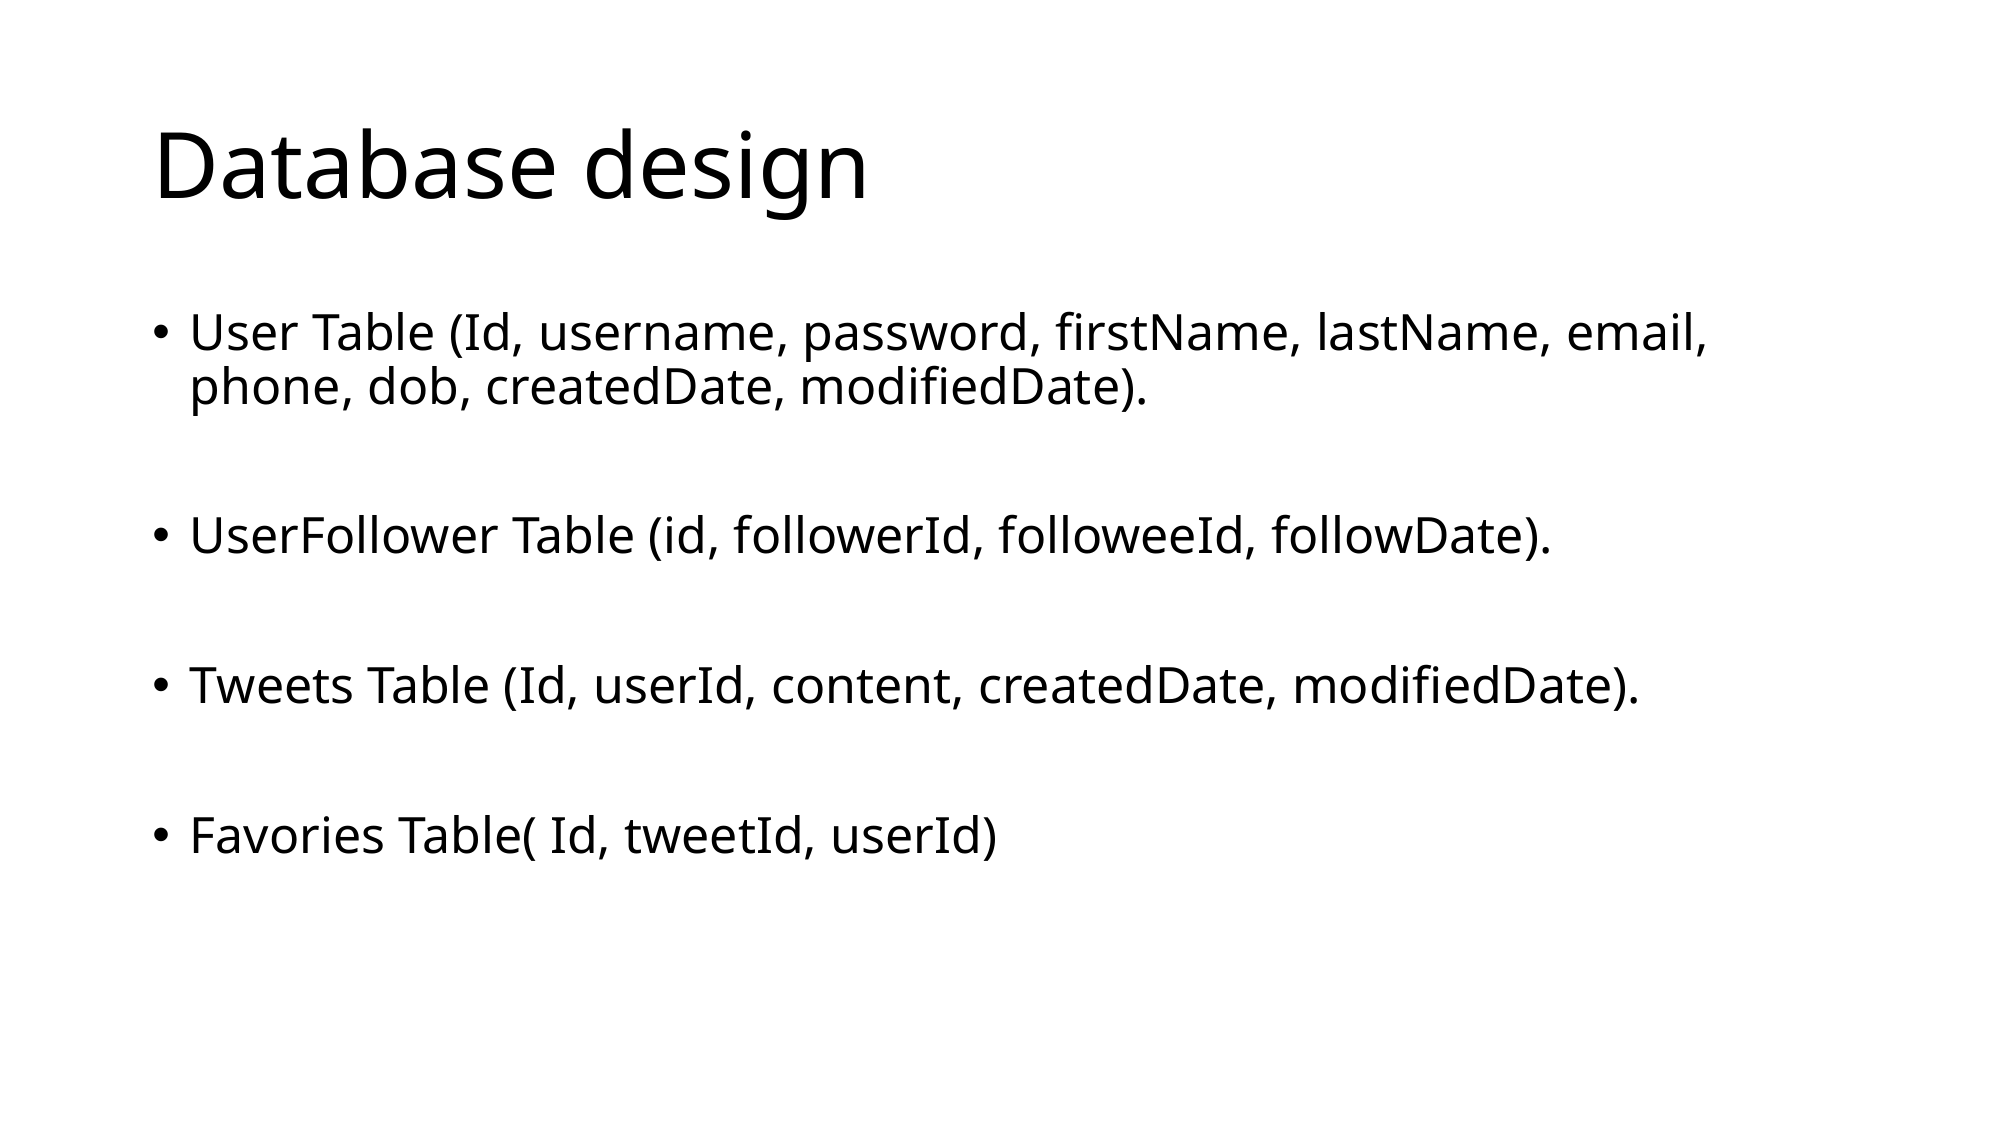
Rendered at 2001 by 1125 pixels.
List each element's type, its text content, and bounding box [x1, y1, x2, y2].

list User Table (Id, username, password, firstName, lastName, email, phone, dob, createdDate, modifiedDate). UserFollower Table (id, followerId, followeeId, followDate). Tweets Table (Id, userId, content, createdDate, modifiedDate). Favories Table( Id, tweetId, userId) [137, 299, 1863, 1014]
title Database design [137, 59, 1863, 278]
